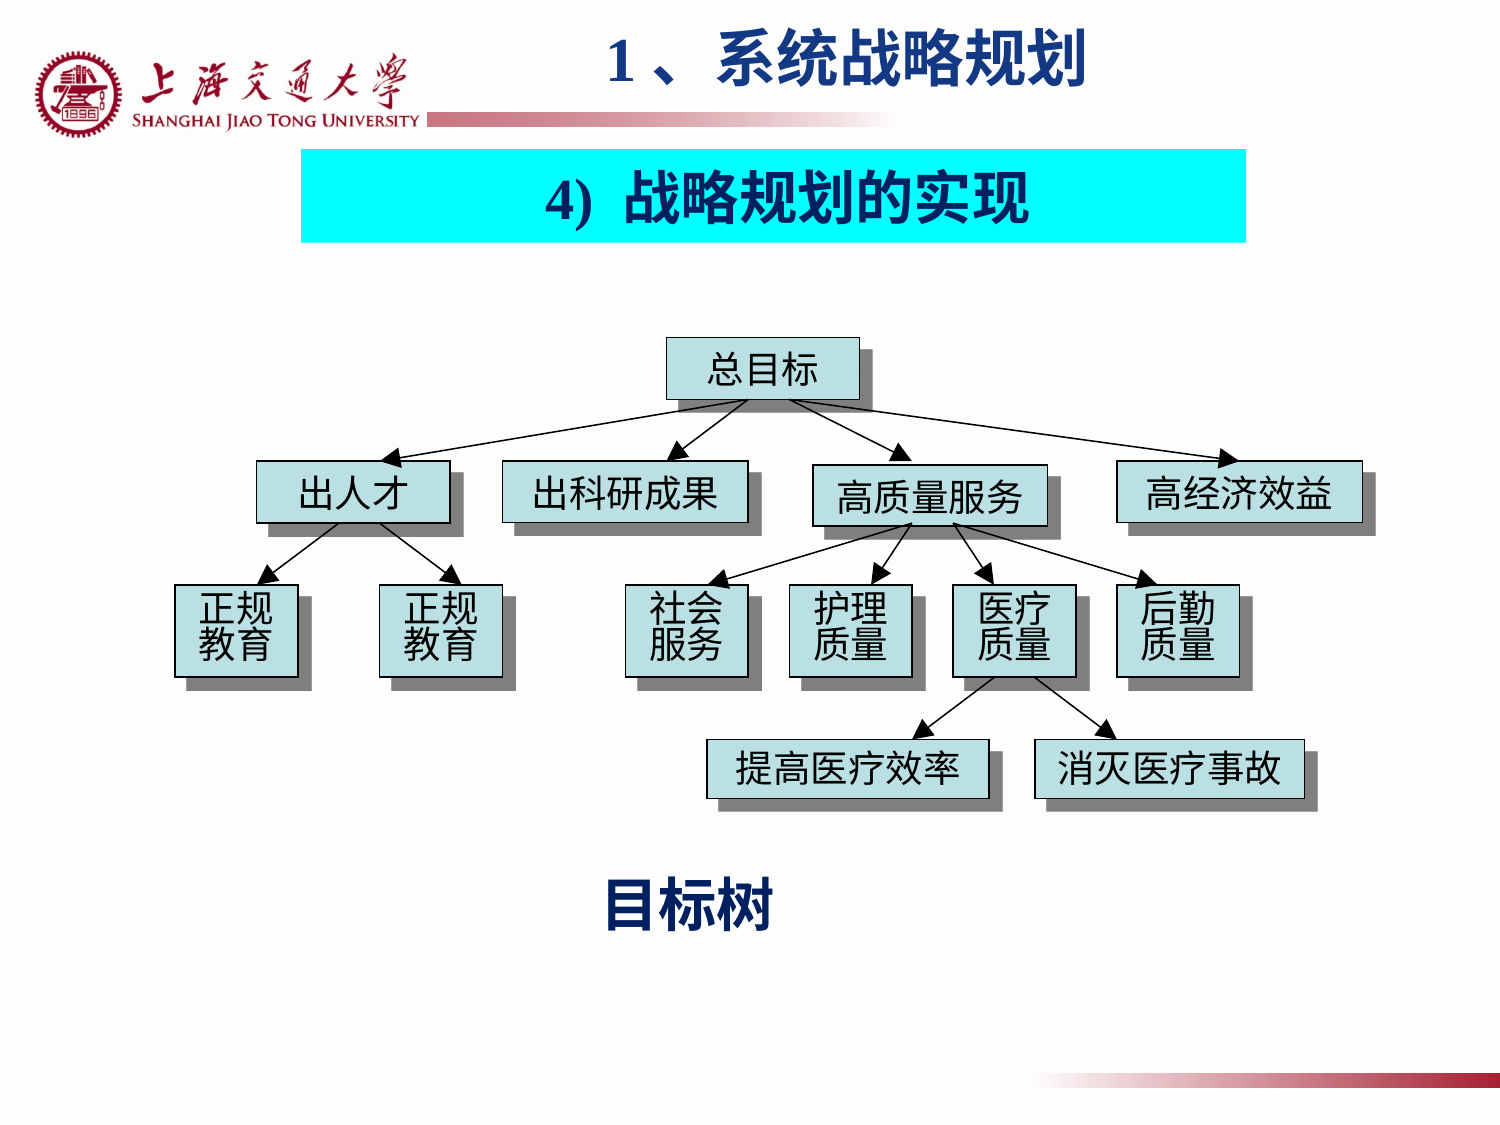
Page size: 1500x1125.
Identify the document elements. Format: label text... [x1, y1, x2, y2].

text_box 1、系统战略规划 [0, 12, 1459, 126]
title 目标树 [264, 861, 1500, 1000]
picture [0, 0, 1500, 1125]
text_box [174, 337, 1363, 799]
text_box 4) 战略规划的实现 [301, 149, 1247, 243]
